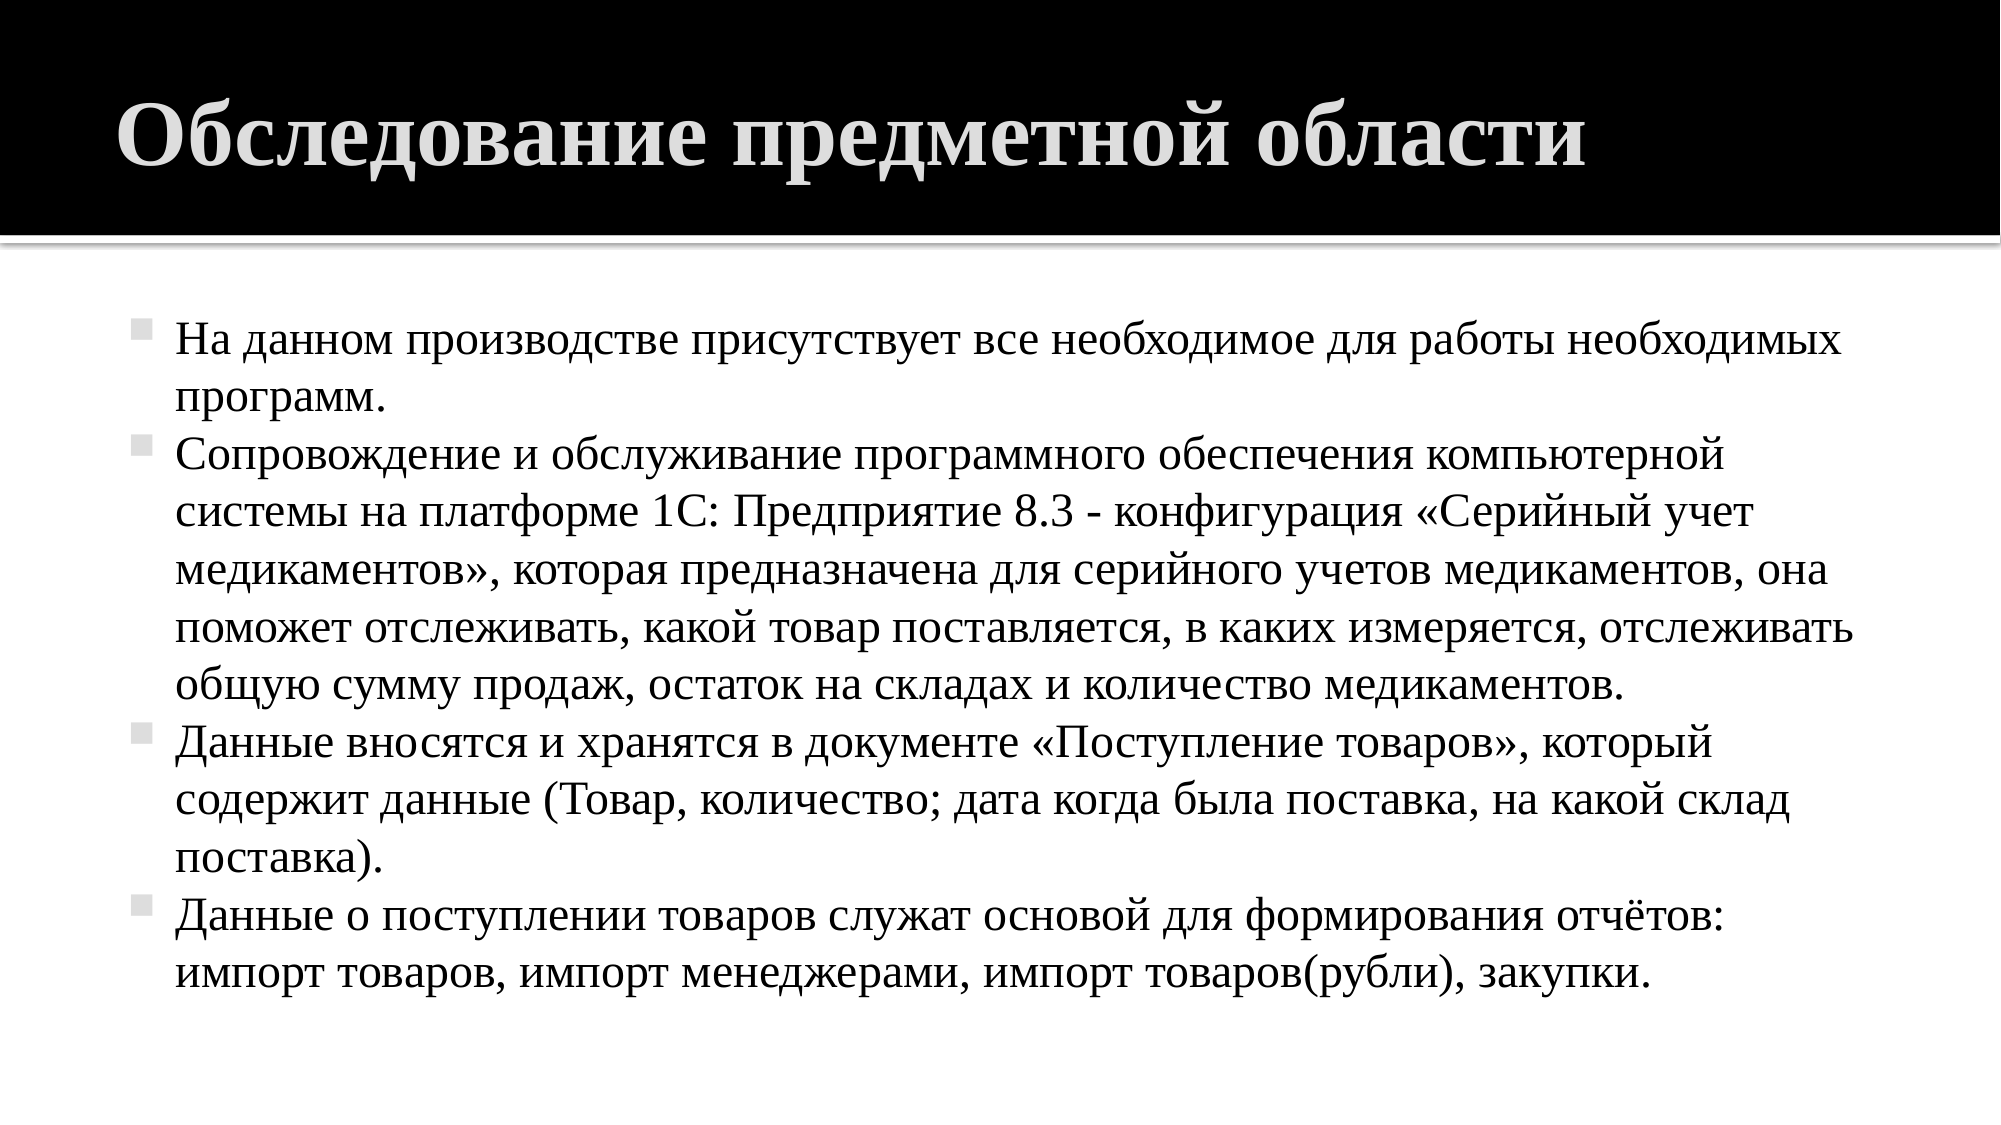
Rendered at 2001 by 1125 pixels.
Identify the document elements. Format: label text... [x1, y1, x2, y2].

list На данном производстве присутствует все необходимое для работы необходимых программ. Сопровождение и обслуживание программного обеспечения компьютерной системы на платформе 1C: Предприятие 8.3 - конфигурация «Серийный учет медикаментов», которая предназначена для серийного учетов медикаментов, она поможет отслеживать, какой товар поставляется, в каких измеряется, отслеживать общую сумму продаж, остаток на складах и количество медикаментов. Данные вносятся и хранятся в документе «Поступление товаров», который содержит данные (Товар, количество; дата когда была поставка, на какой склад поставка). Данные о поступлении товаров служат основой для формирования отчётов: импорт товаров, импорт менеджерами, импорт товаров(рубли), закупки. [99, 291, 1900, 1050]
title Обследование предметной области [99, 25, 1900, 231]
